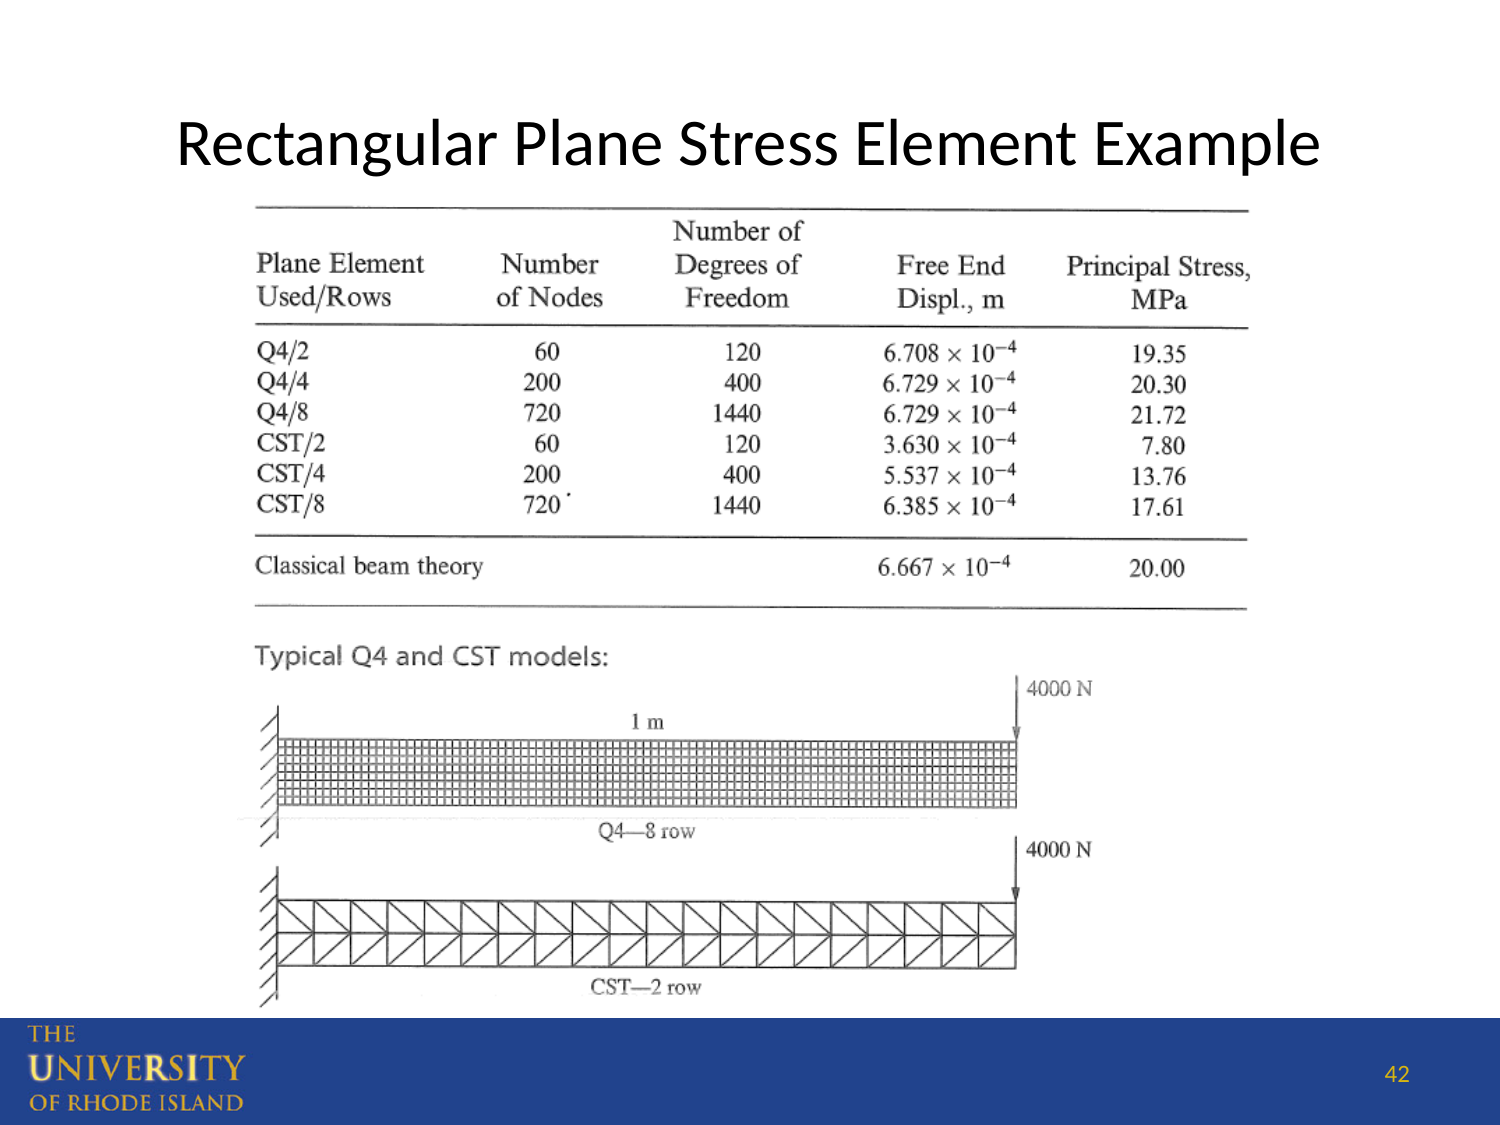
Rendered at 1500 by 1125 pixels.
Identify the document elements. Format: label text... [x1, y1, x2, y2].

text_box Rectangular Plane Stress Element Example [74, 45, 1425, 233]
picture [0, 1018, 1500, 1125]
picture [237, 199, 1264, 1013]
